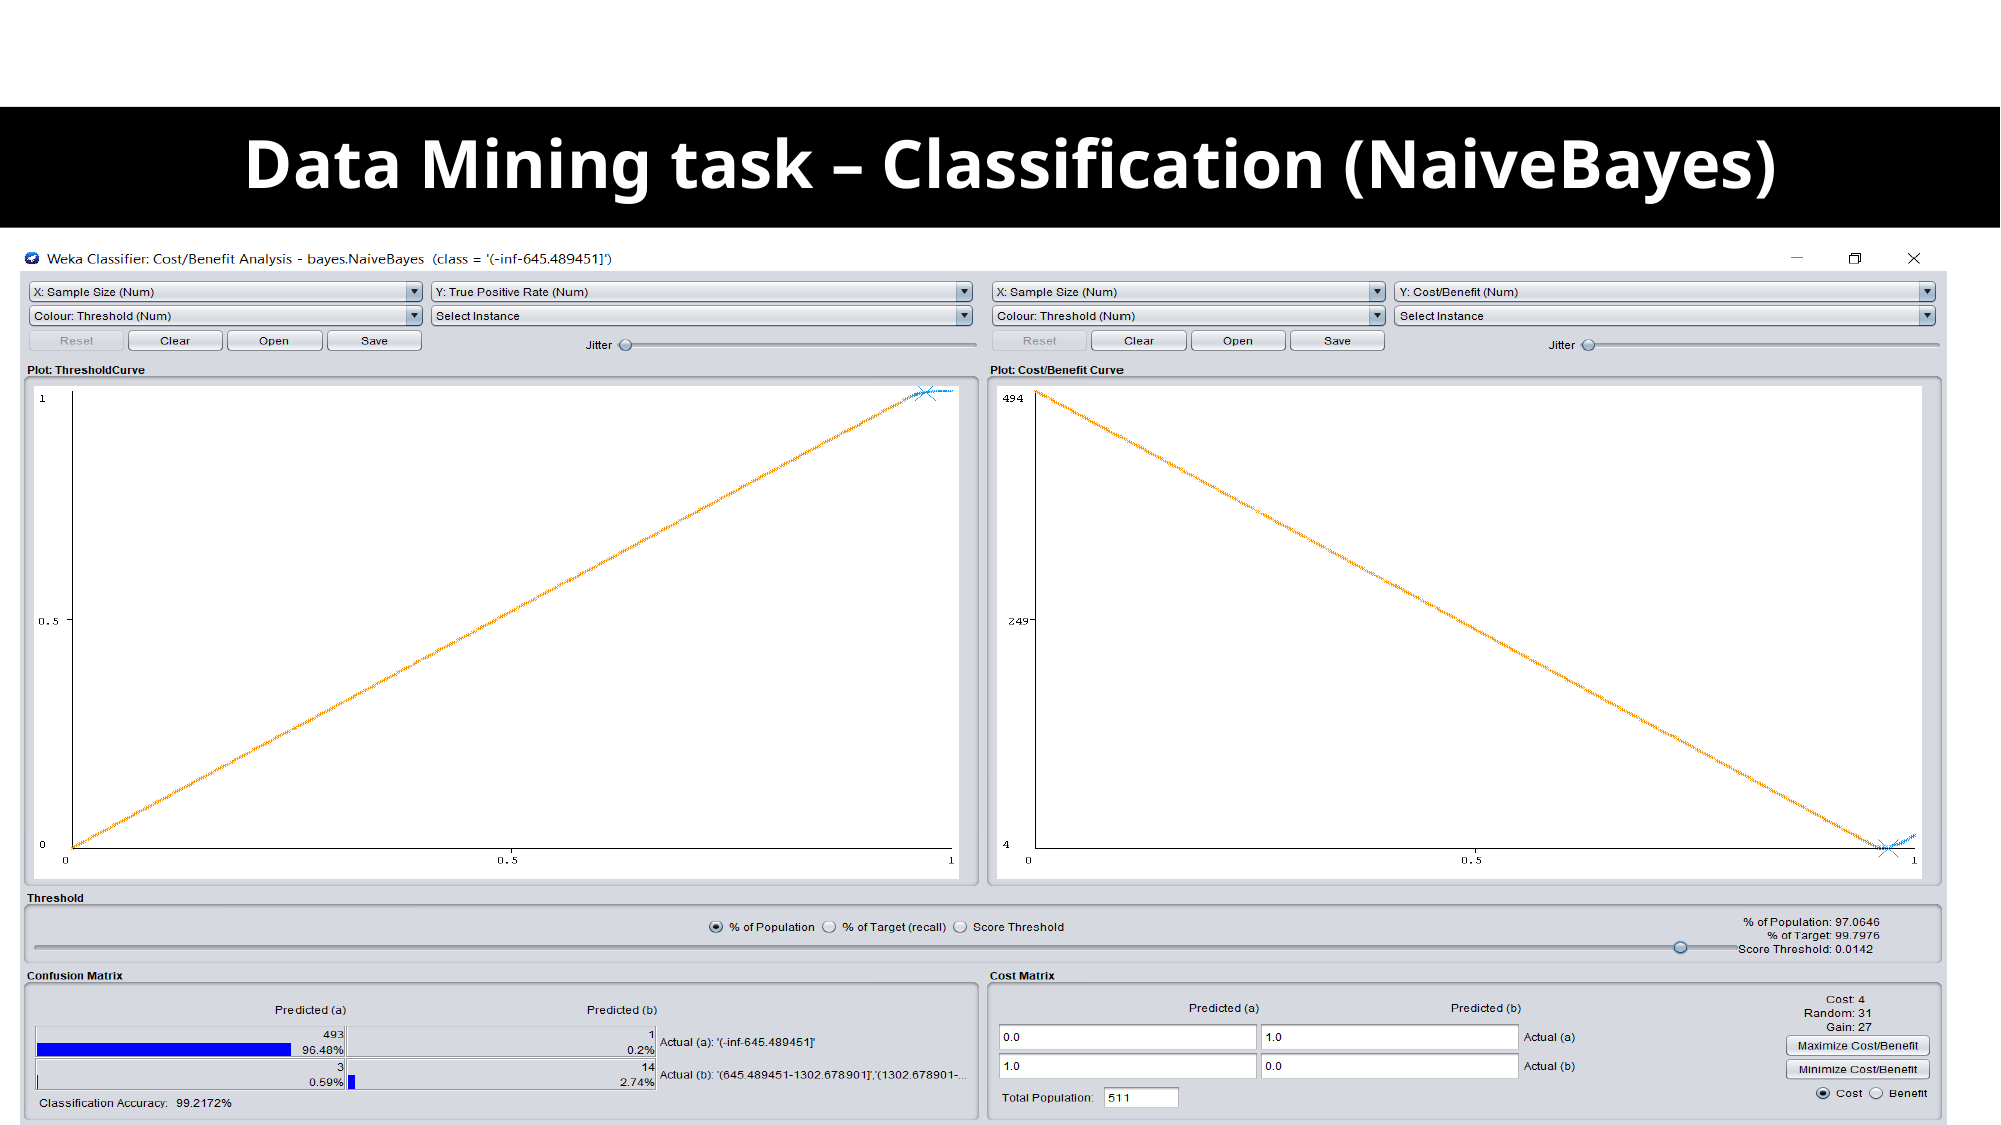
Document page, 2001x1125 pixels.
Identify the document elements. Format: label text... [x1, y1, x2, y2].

title Data Mining task – Classification (NaiveBayes) [91, 105, 1931, 228]
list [20, 246, 1947, 1125]
text_box [0, 106, 2000, 229]
